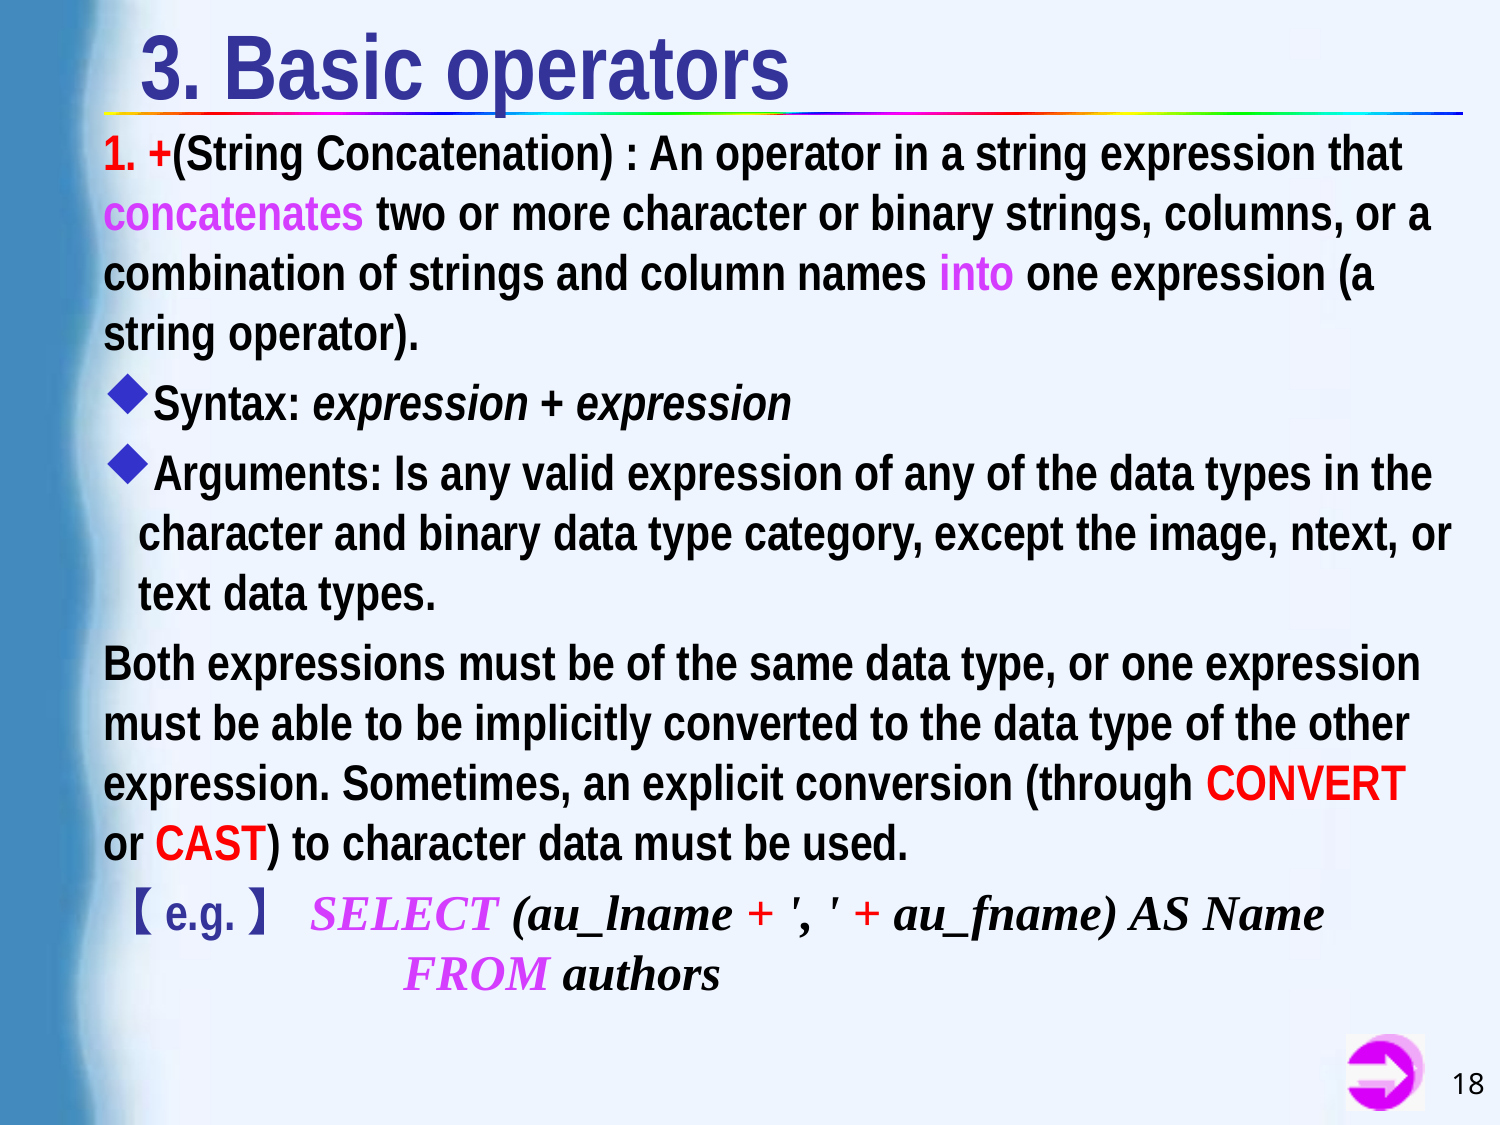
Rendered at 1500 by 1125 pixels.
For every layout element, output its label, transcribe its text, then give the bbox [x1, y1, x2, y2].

text_box 1. +(String Concatenation) : An operator in a string expression that concatenates two or more character or binary strings, columns, or a combination of strings and column names into one expression (a string operator). Syntax: expression + expression Arguments: Is any valid expression of any of the data types in the character and binary data type category, except the image, ntext, or text data types. Both expressions must be of the same data type, or one expression must be able to be implicitly converted to the data type of the other expression. Sometimes, an explicit conversion (through CONVERT or CAST) to character data must be used. 【e.g.】SELECT (au_lname + ', ' + au_fname) AS Name FROM authors [88, 113, 1471, 1009]
picture [0, 0, 1500, 1125]
title 3. Basic operators [125, 12, 1404, 113]
slide_number 18 [1429, 1037, 1500, 1113]
